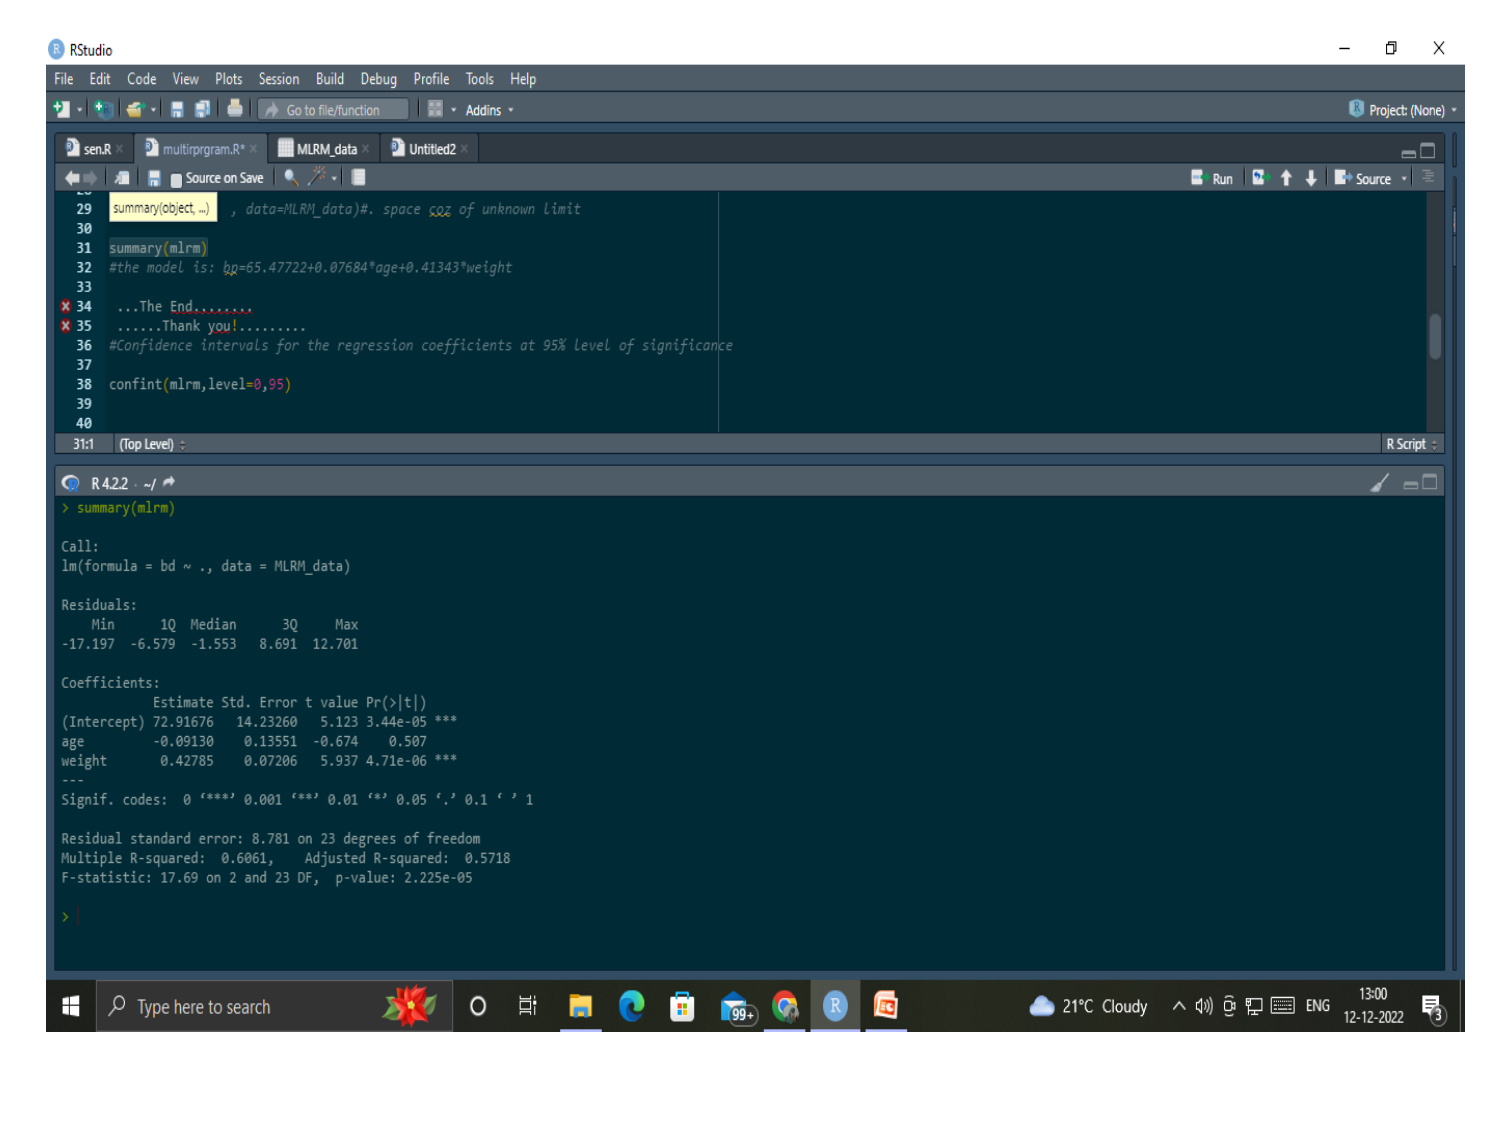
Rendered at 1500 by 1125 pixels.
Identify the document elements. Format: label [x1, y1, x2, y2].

picture [46, 34, 1466, 1032]
